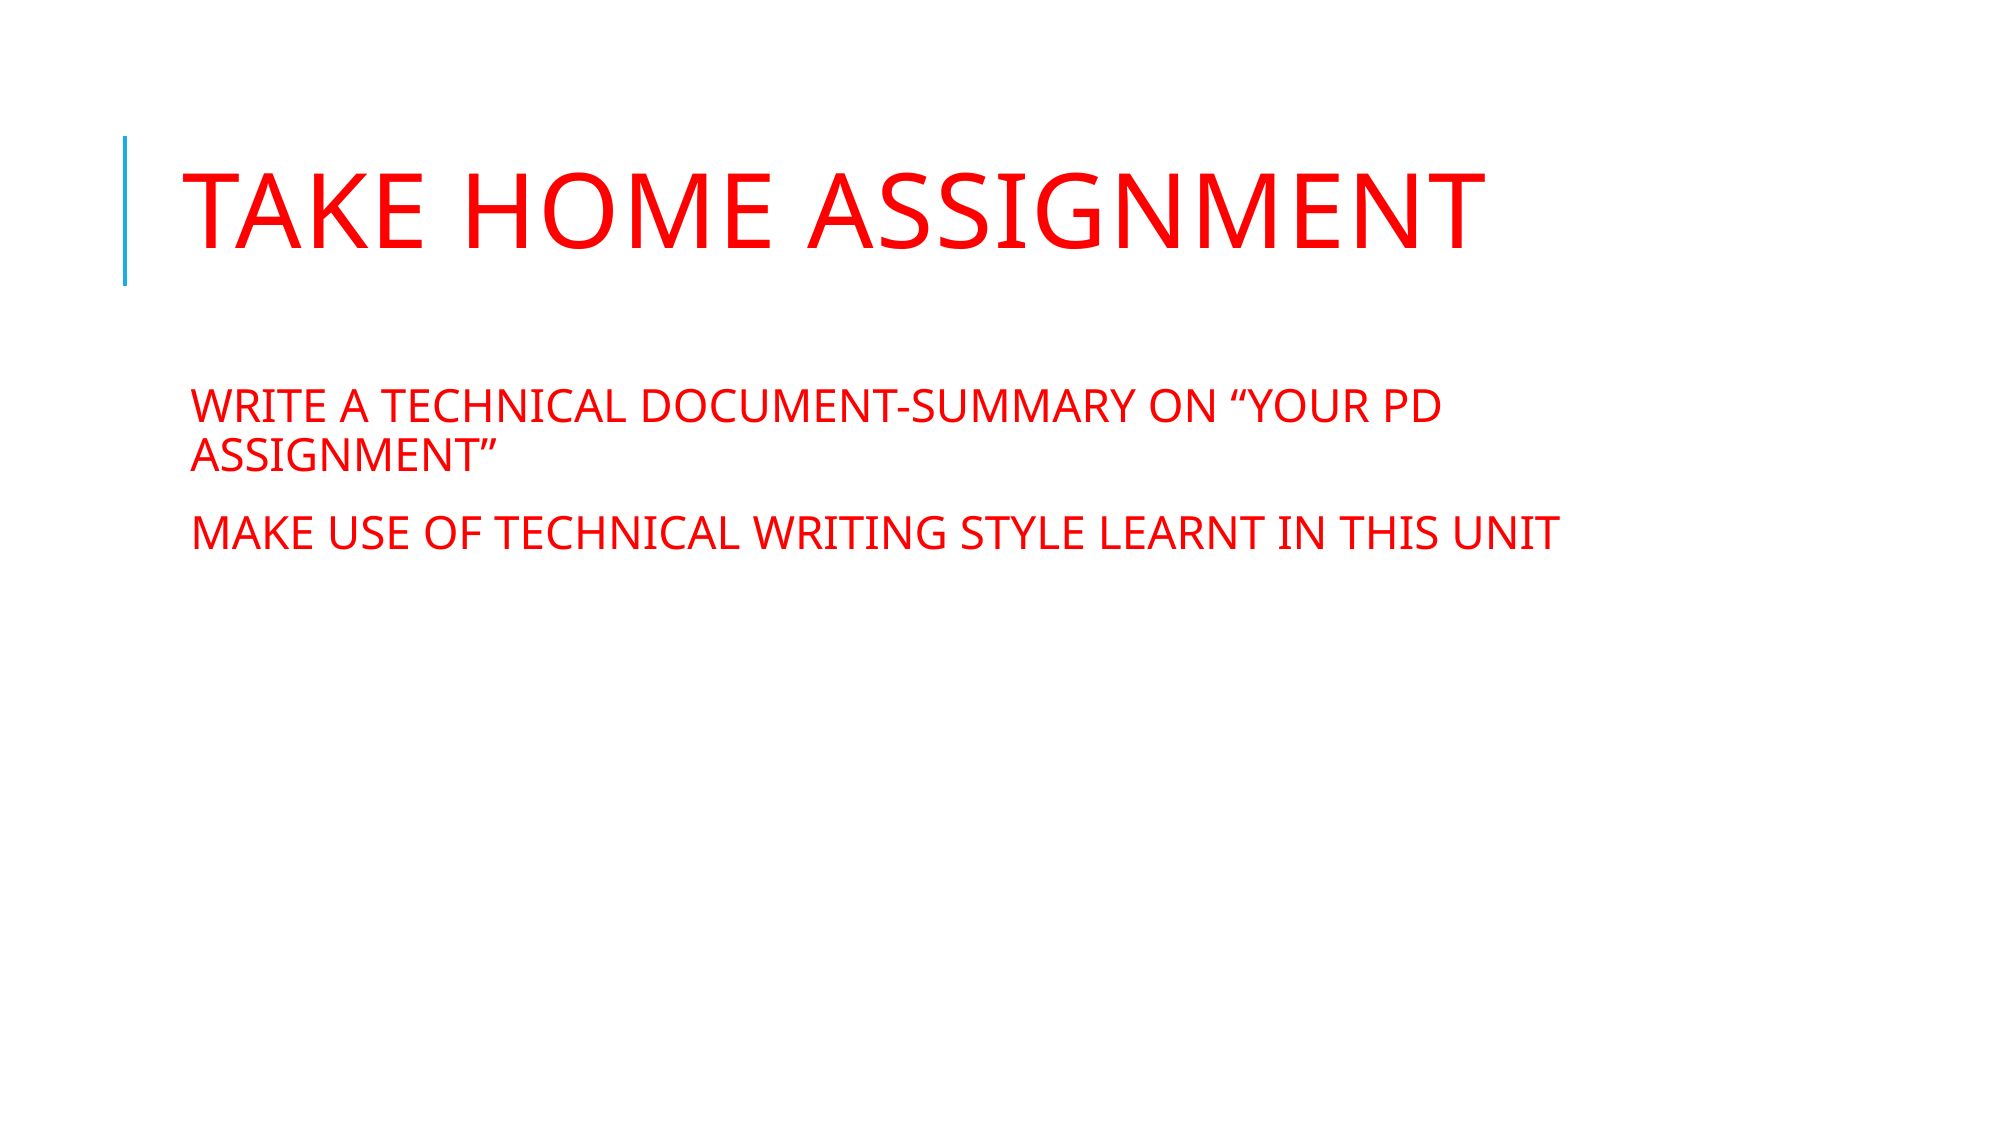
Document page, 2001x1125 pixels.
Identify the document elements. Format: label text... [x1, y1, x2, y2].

list WRITE A TECHNICAL DOCUMENT-SUMMARY ON “YOUR PD ASSIGNMENT” MAKE USE OF TECHNICAL WRITING STYLE LEARNT IN THIS UNIT [168, 375, 1763, 1035]
title TAKE HOME ASSIGNMENT [168, 96, 1763, 342]
